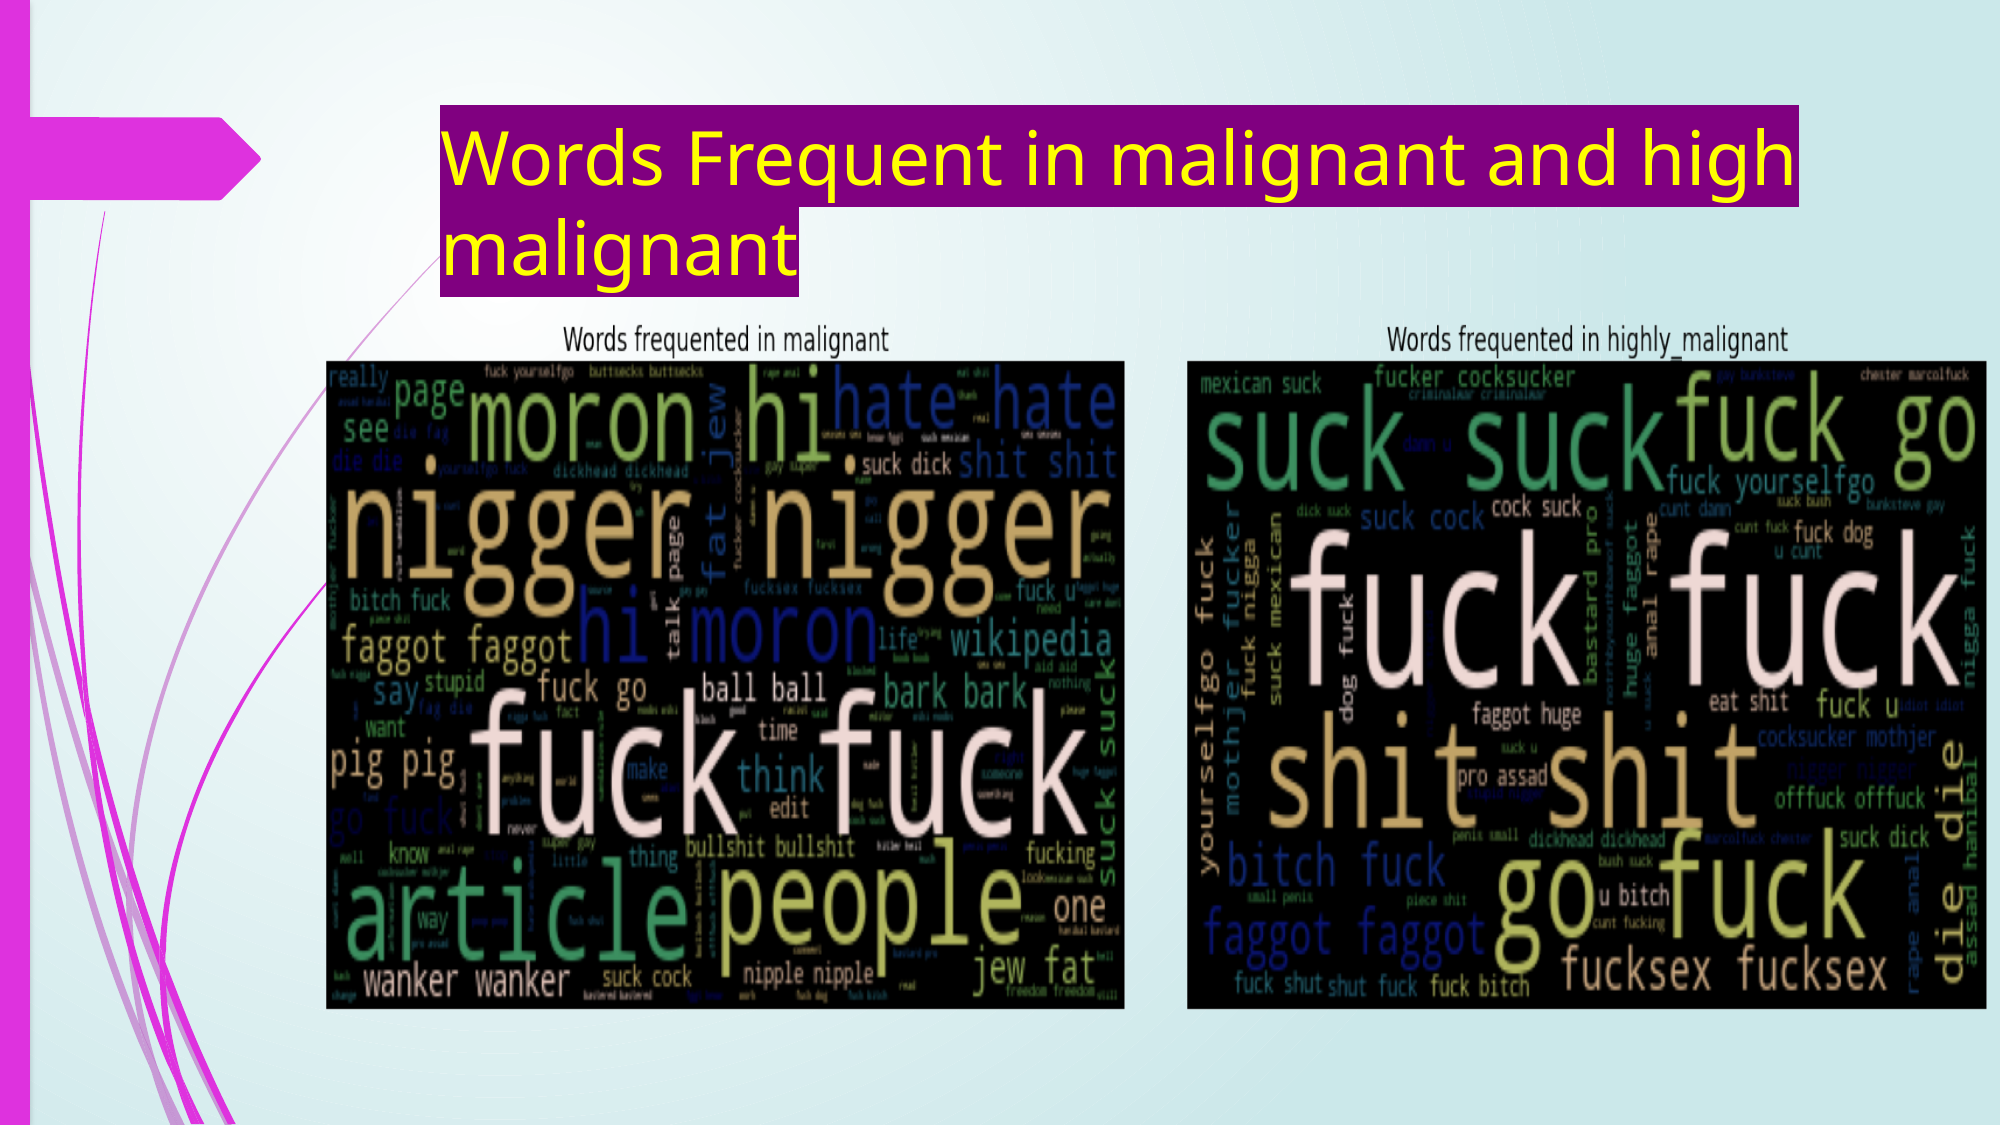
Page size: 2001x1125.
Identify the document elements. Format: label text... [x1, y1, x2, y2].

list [318, 312, 1134, 1023]
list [1179, 312, 1995, 1023]
title Words Frequent in malignant and high malignant [425, 102, 1888, 313]
